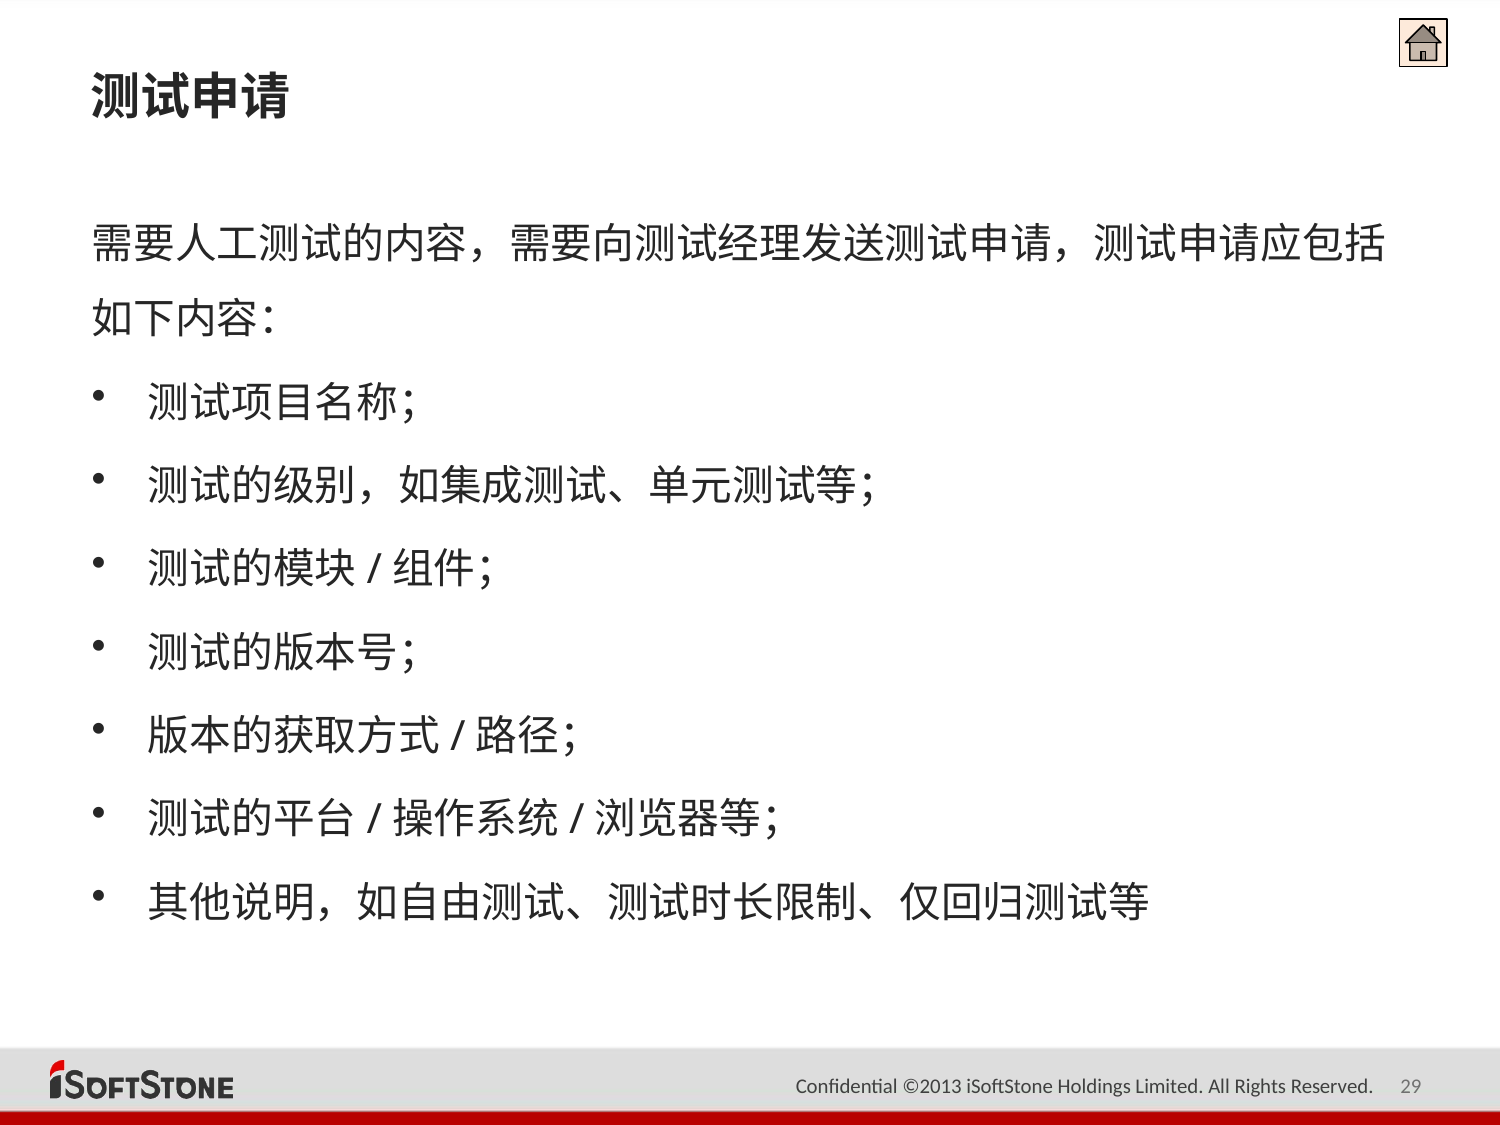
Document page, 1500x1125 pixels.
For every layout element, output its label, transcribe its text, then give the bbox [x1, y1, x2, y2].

text_box [1399, 19, 1447, 67]
title 测试申请 [74, 44, 1426, 145]
slide_number 29 [1186, 1064, 1437, 1125]
picture [0, 0, 1500, 1125]
list 需要人工测试的内容，需要向测试经理发送测试申请，测试申请应包括如下内容： 测试项目名称； 测试的级别，如集成测试、单元测试等； 测试的模块/组件； 测试的版本号； 版本的获取方式/路径； 测试的平台/操作系统/浏览器等； 其他说明，如自由测试、测试时长限制、仅回归测试等 [76, 184, 1424, 1012]
